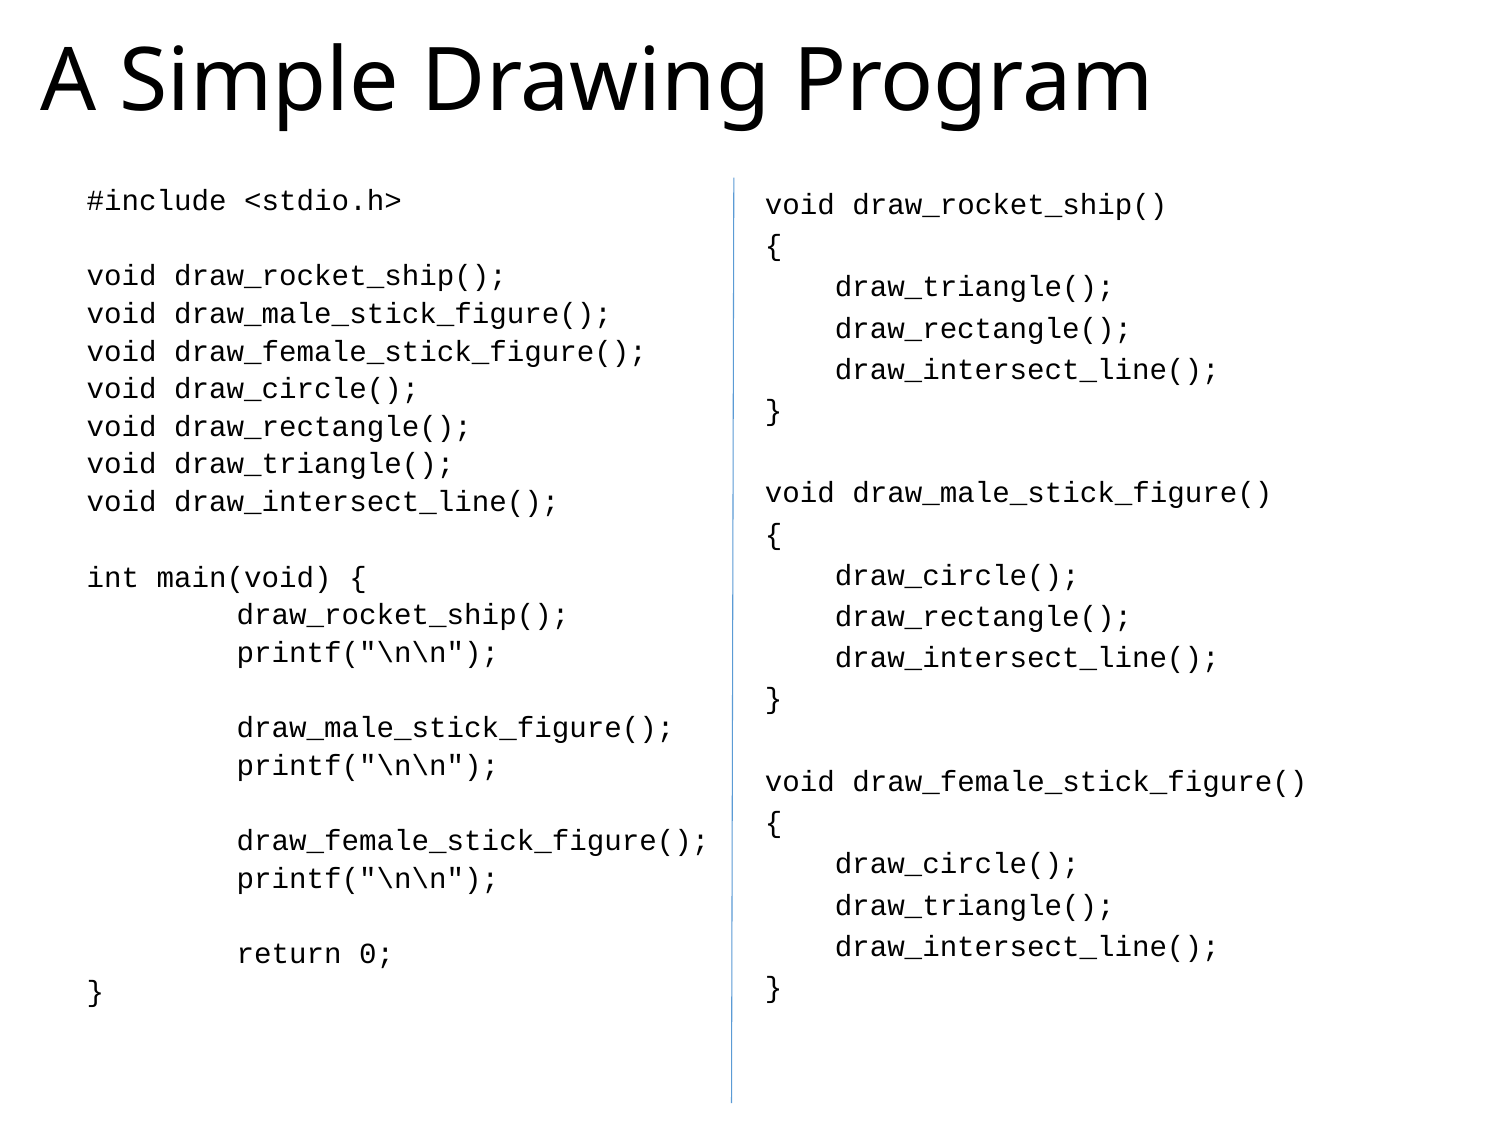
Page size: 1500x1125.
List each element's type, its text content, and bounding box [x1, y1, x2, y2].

list #include <stdio.h> void draw_rocket_ship(); void draw_male_stick_figure(); void draw_female_stick_figure(); void draw_circle(); void draw_rectangle(); void draw_triangle(); void draw_intersect_line(); int main(void) { draw_rocket_ship(); printf("\n\n"); draw_male_stick_figure(); printf("\n\n"); draw_female_stick_figure(); printf("\n\n"); return 0; } [71, 177, 732, 1106]
title A Simple Drawing Program [25, 26, 1469, 138]
text_box void draw_rocket_ship() { draw_triangle(); draw_rectangle(); draw_intersect_line(); } void draw_male_stick_figure() { draw_circle(); draw_rectangle(); draw_intersect_line(); } void draw_female_stick_figure() { draw_circle(); draw_triangle(); draw_intersect_line(); } [749, 177, 1410, 1106]
